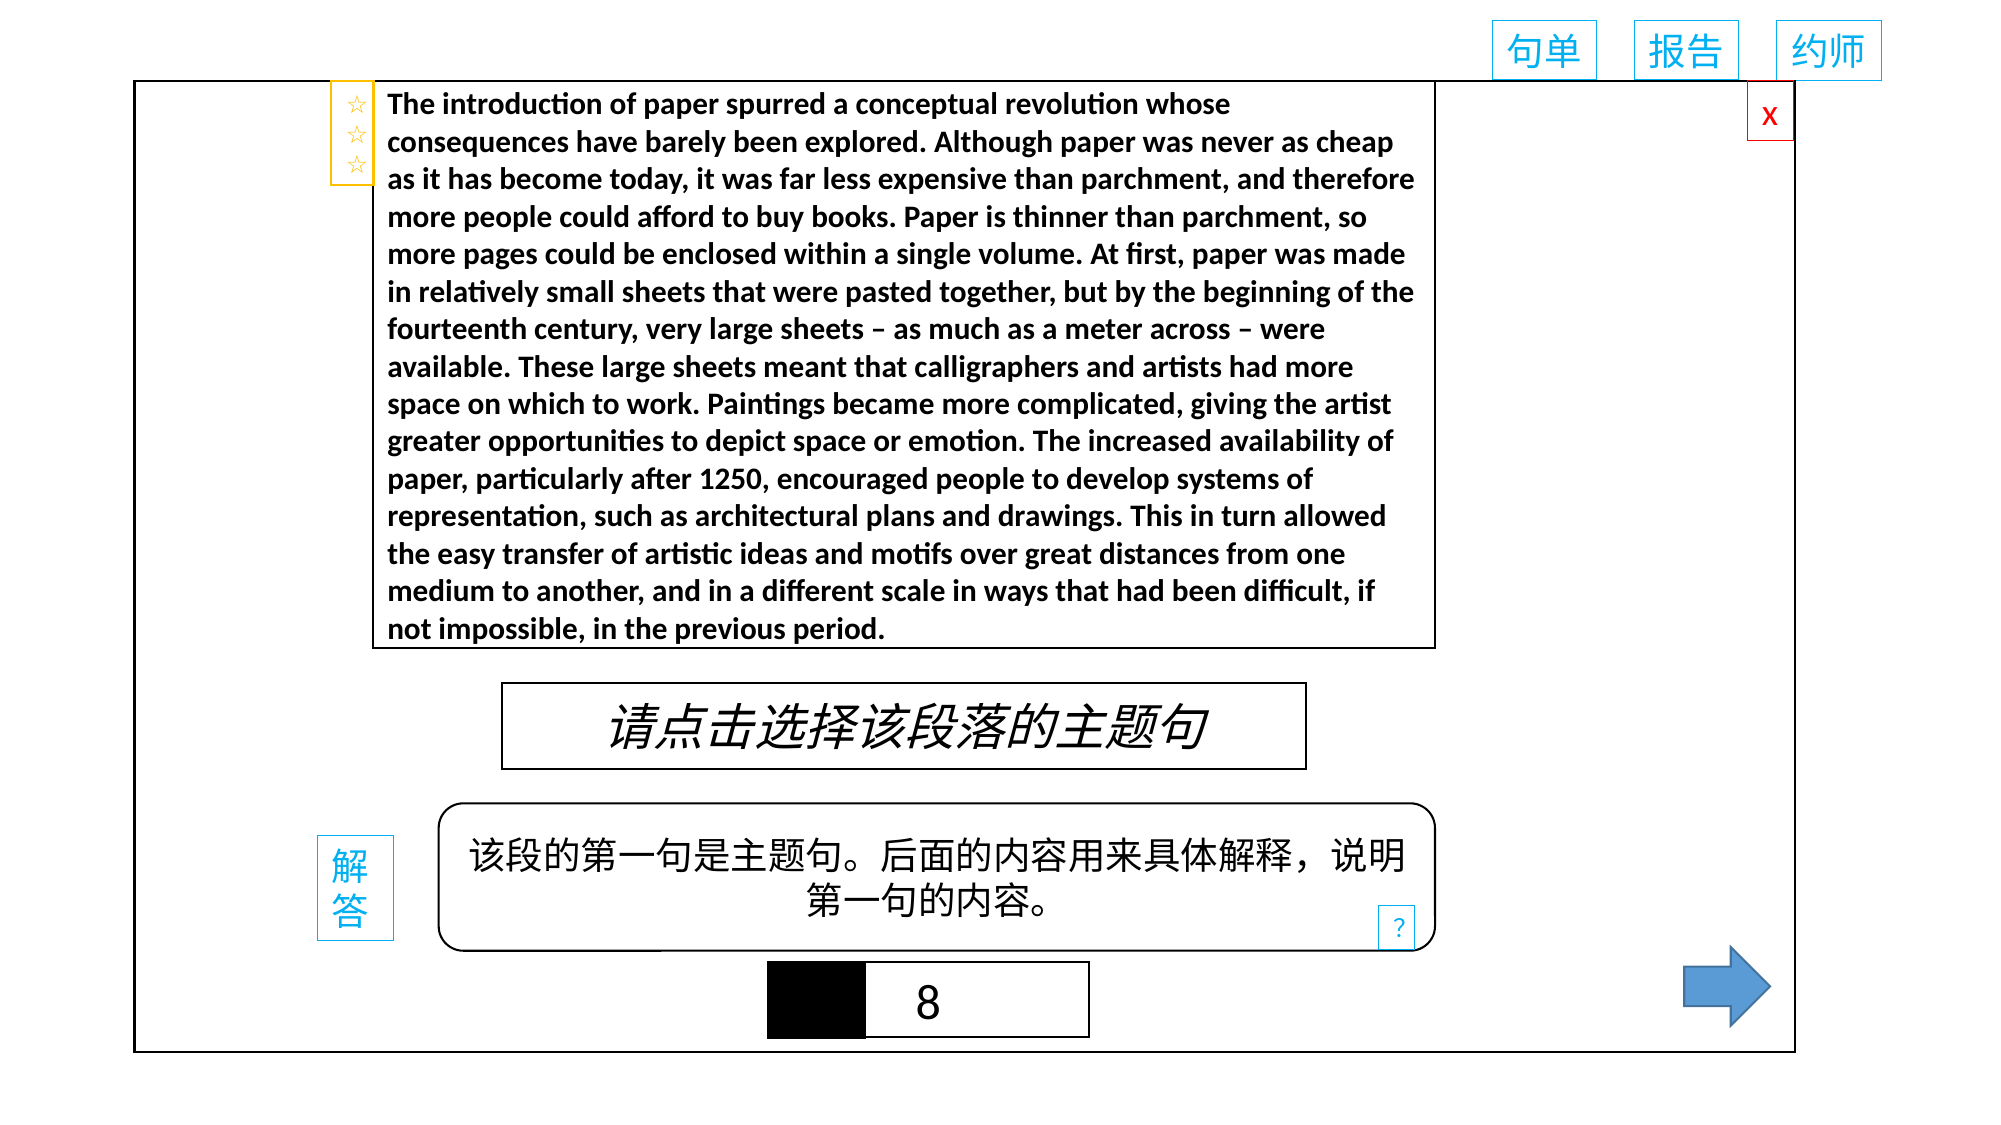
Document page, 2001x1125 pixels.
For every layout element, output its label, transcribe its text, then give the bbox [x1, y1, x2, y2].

text_box 解 答 [317, 835, 394, 941]
text_box 约师 [1776, 20, 1882, 81]
text_box The introduction of paper spurred a conceptual revolution whose consequences have barely been explored. Although paper was never as cheap as it has become today, it was far less expensive than parchment, and therefore more people could afford to buy books. Paper is thinner than parchment, so more pages could be enclosed within a single volume. At first, paper was made in relatively small sheets that were pasted together, but by the beginning of the fourteenth century, very large sheets – as much as a meter across – were available. These large sheets meant that calligraphers and artists had more space on which to work. Paintings became more complicated, giving the artist greater opportunities to depict space or emotion. The increased availability of paper, particularly after 1250, encouraged people to develop systems of representation, such as architectural plans and drawings. This in turn allowed the easy transfer of artistic ideas and motifs over great distances from one medium to another, and in a different scale in ways that had been difficult, if not impossible, in the previous period. [372, 80, 1436, 649]
text_box [767, 961, 866, 1039]
text_box ？ [1378, 905, 1415, 950]
text_box 8 [866, 961, 1090, 1038]
text_box 句单 [1492, 20, 1597, 80]
text_box [1683, 944, 1772, 1029]
text_box 报告 [1634, 20, 1739, 80]
text_box 请点击选择该段落的主题句 [501, 682, 1307, 770]
text_box [133, 80, 1796, 1053]
text_box ☆☆ ☆ [330, 80, 375, 186]
text_box 该段的第一句是主题句。后面的内容用来具体解释，说明第一句的内容。 [437, 802, 1437, 952]
text_box x [1747, 80, 1794, 141]
